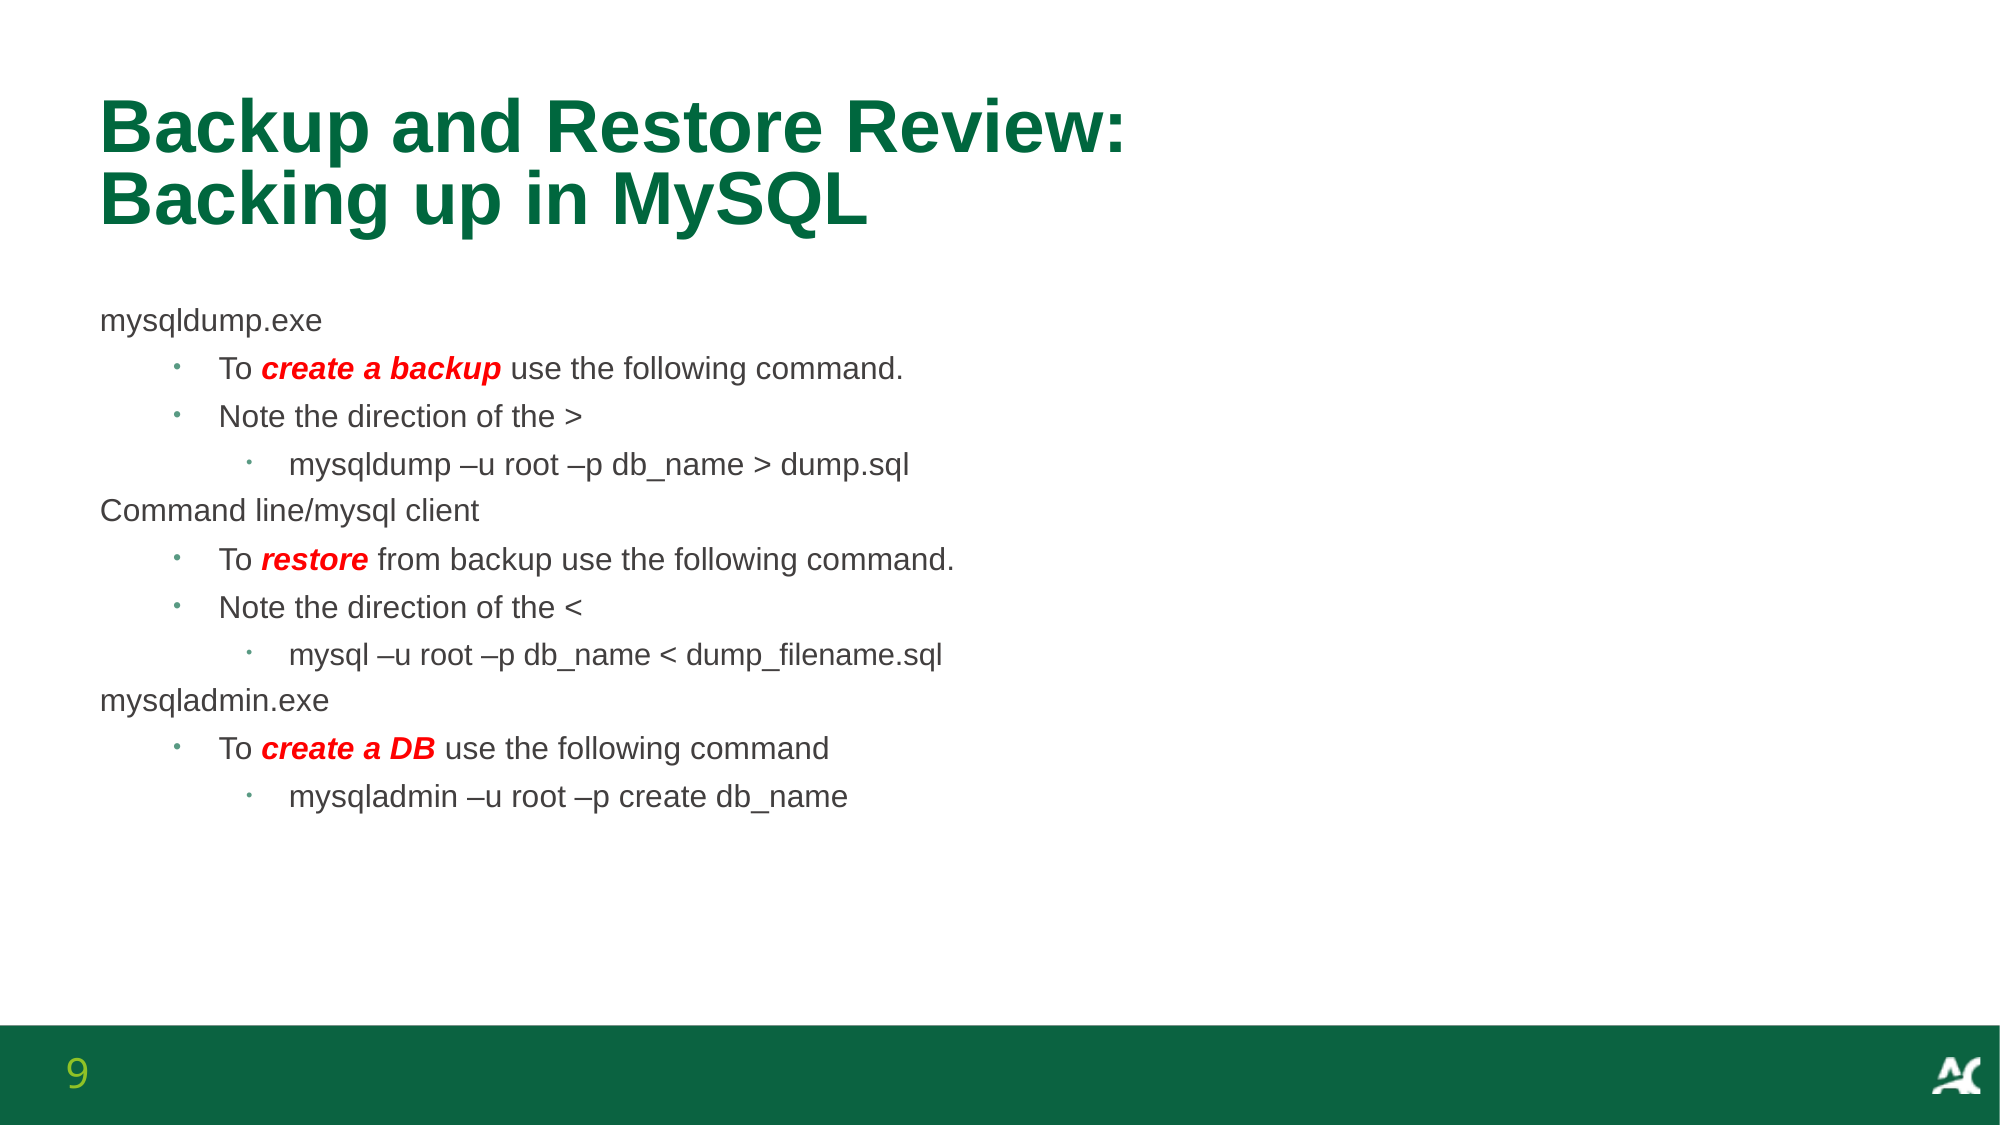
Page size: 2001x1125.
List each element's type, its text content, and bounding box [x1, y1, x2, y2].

slide_number 9 [24, 1045, 90, 1106]
list mysqldump.exe To create a backup use the following command. Note the direction of the > mysqldump –u root –p db_name > dump.sql Command line/mysql client To restore from backup use the following command. Note the direction of the < mysql –u root –p db_name < dump_filename.sql mysqladmin.exe To create a DB use the following command mysqladmin –u root –p create db_name [99, 295, 2000, 927]
title Backup and Restore Review: Backing up in MySQL [99, 94, 1266, 259]
